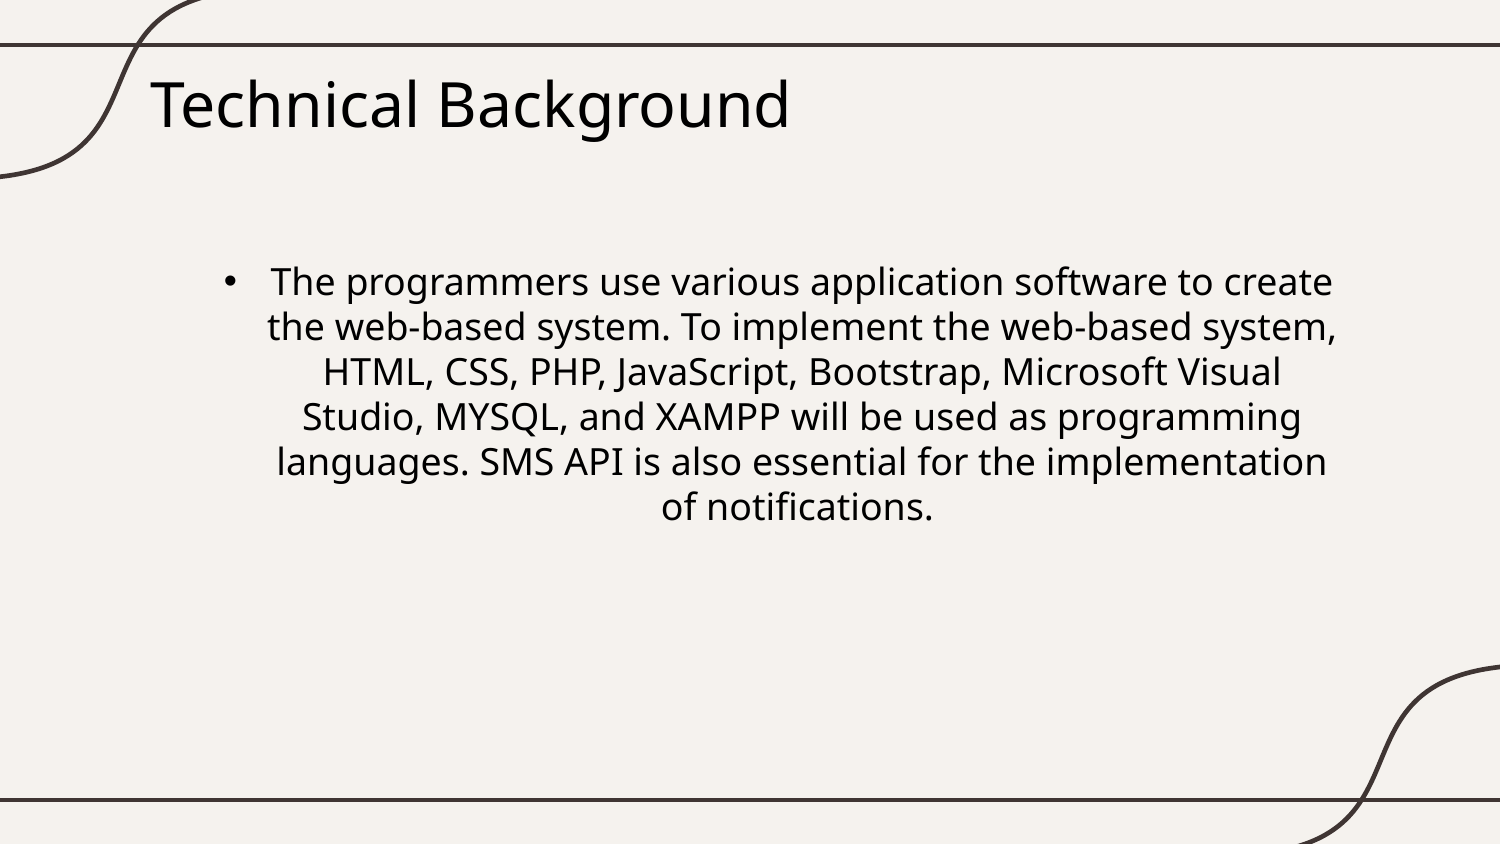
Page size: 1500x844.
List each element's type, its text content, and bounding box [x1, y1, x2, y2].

subtitle The programmers use various application software to create the web-based system. To implement the web-based system, HTML, CSS, PHP, JavaScript, Bootstrap, Microsoft Visual Studio, MYSQL, and XAMPP will be used as programming languages. SMS API is also essential for the implementation of notifications. [198, 242, 1360, 407]
title Technical Background [135, 49, 845, 132]
